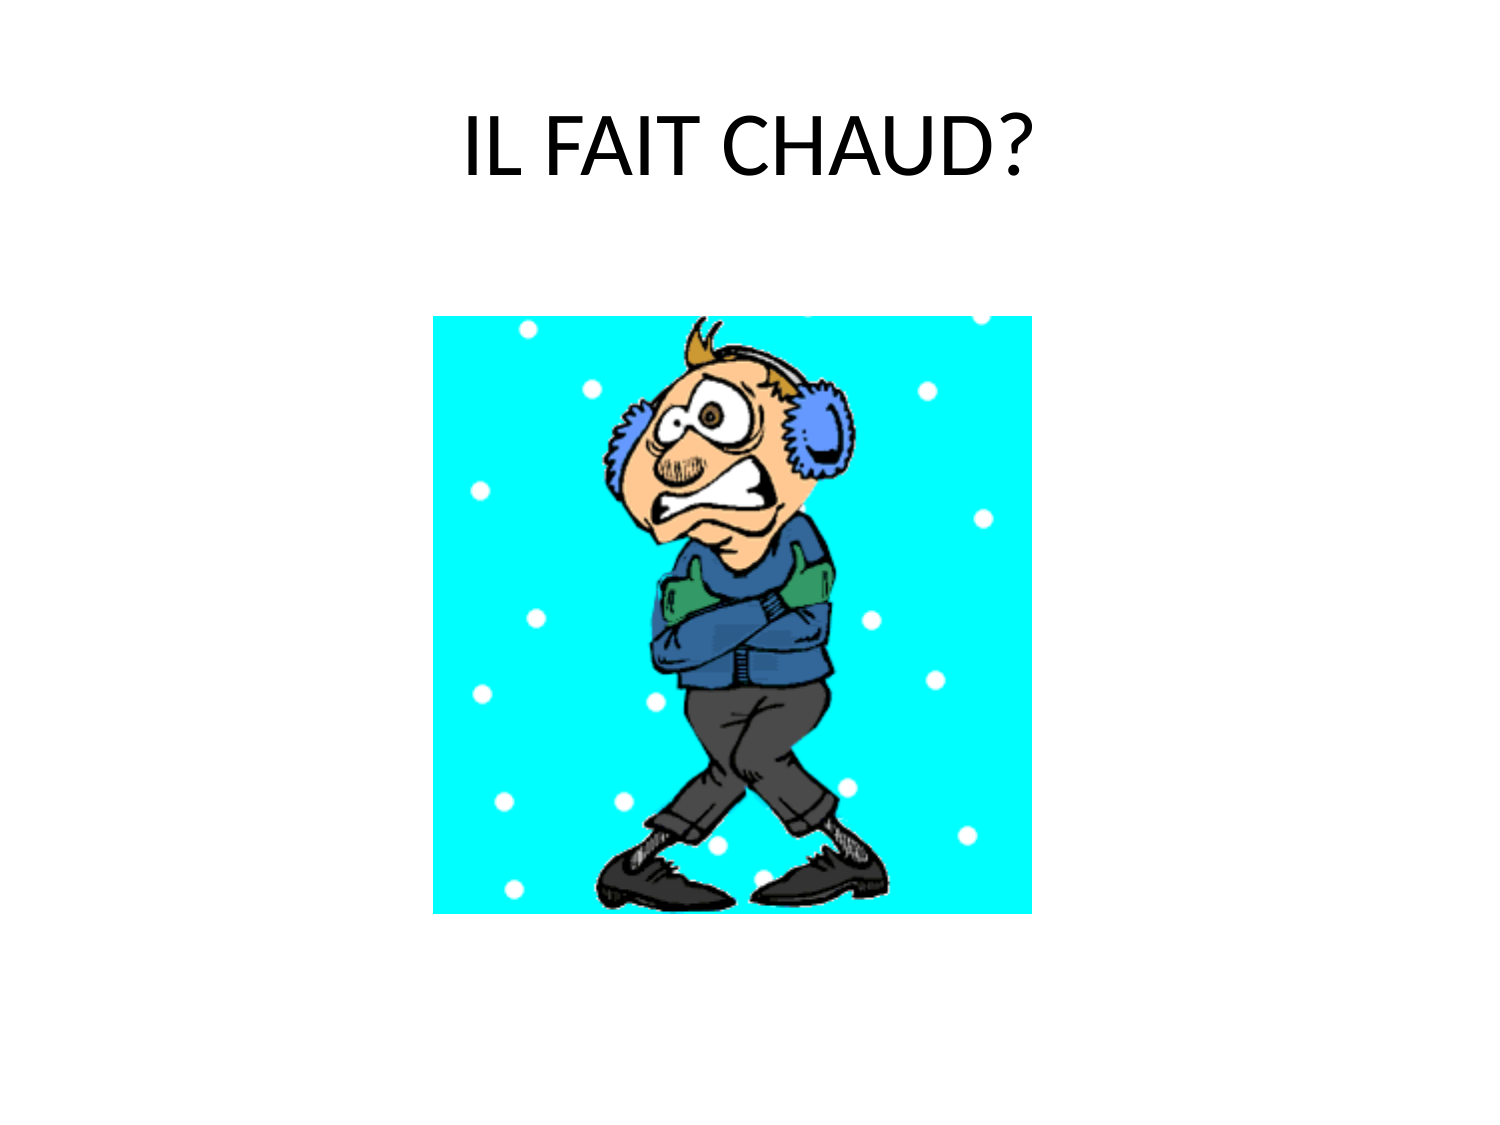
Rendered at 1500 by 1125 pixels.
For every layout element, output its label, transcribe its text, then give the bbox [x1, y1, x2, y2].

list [433, 316, 1032, 915]
title IL FAIT CHAUD? [75, 45, 1425, 233]
